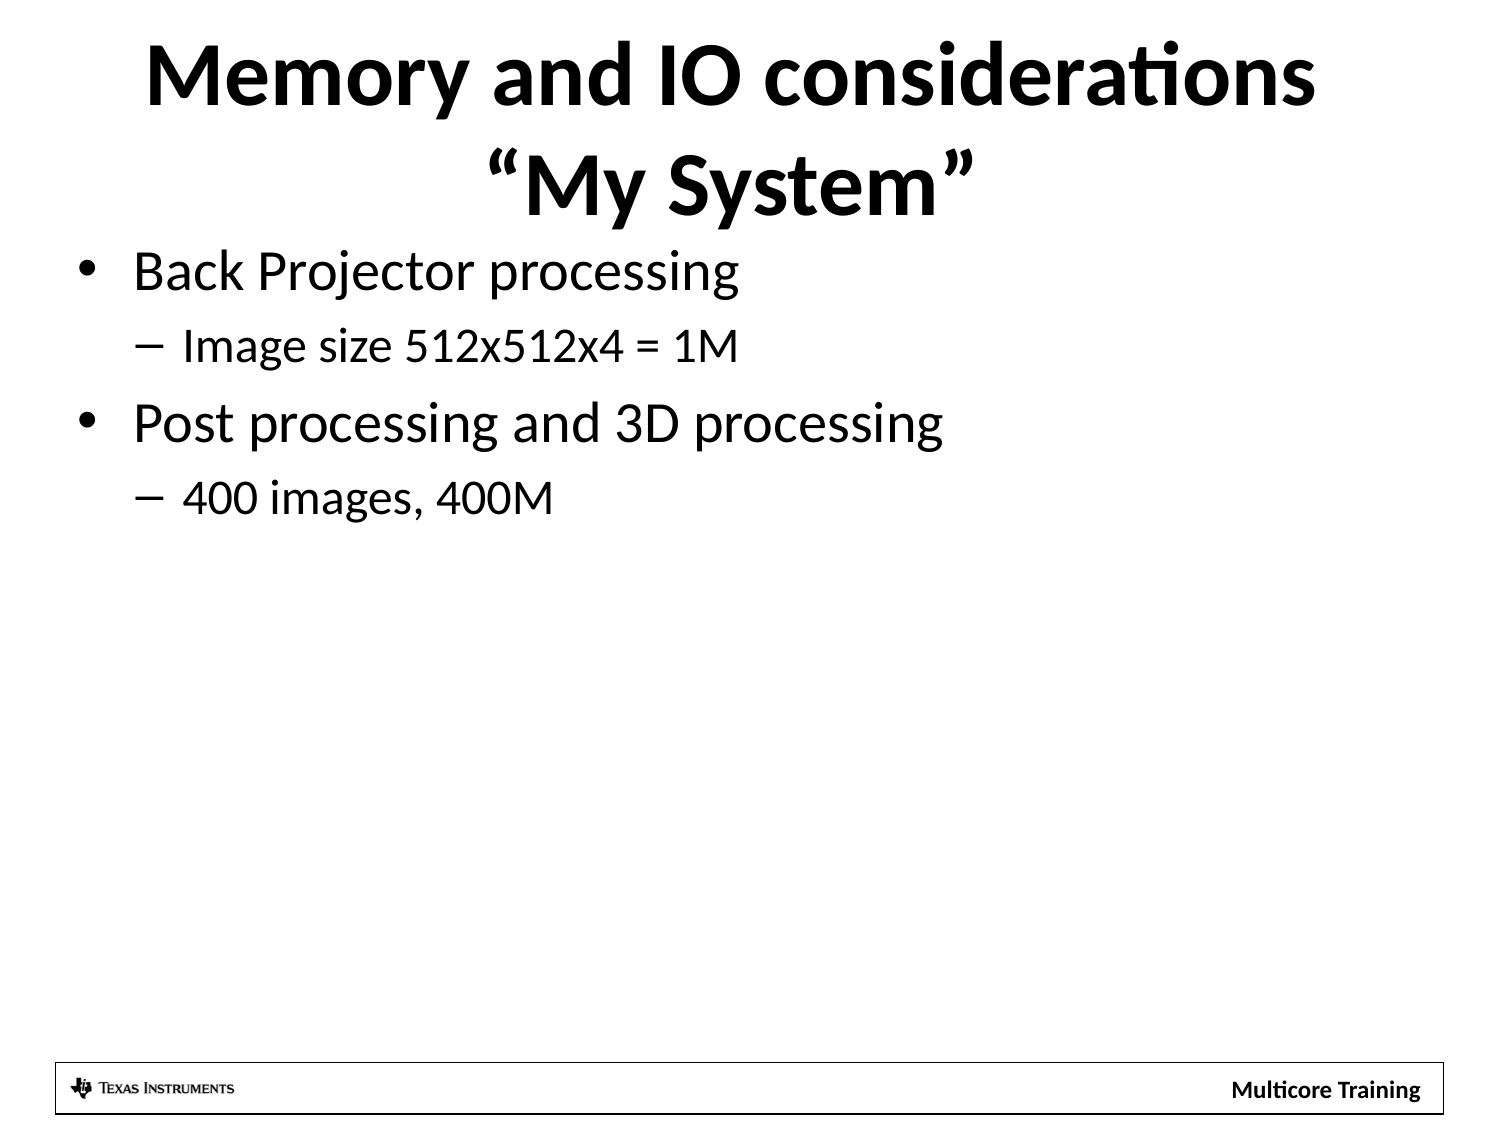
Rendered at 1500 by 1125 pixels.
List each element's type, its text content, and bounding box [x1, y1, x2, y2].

picture [59, 1066, 245, 1110]
list Back Projector processing Image size 512x512x4 = 1M Post processing and 3D processing 400 images, 400M [62, 224, 1458, 1013]
title Memory and IO considerations “My System” [37, 23, 1426, 226]
